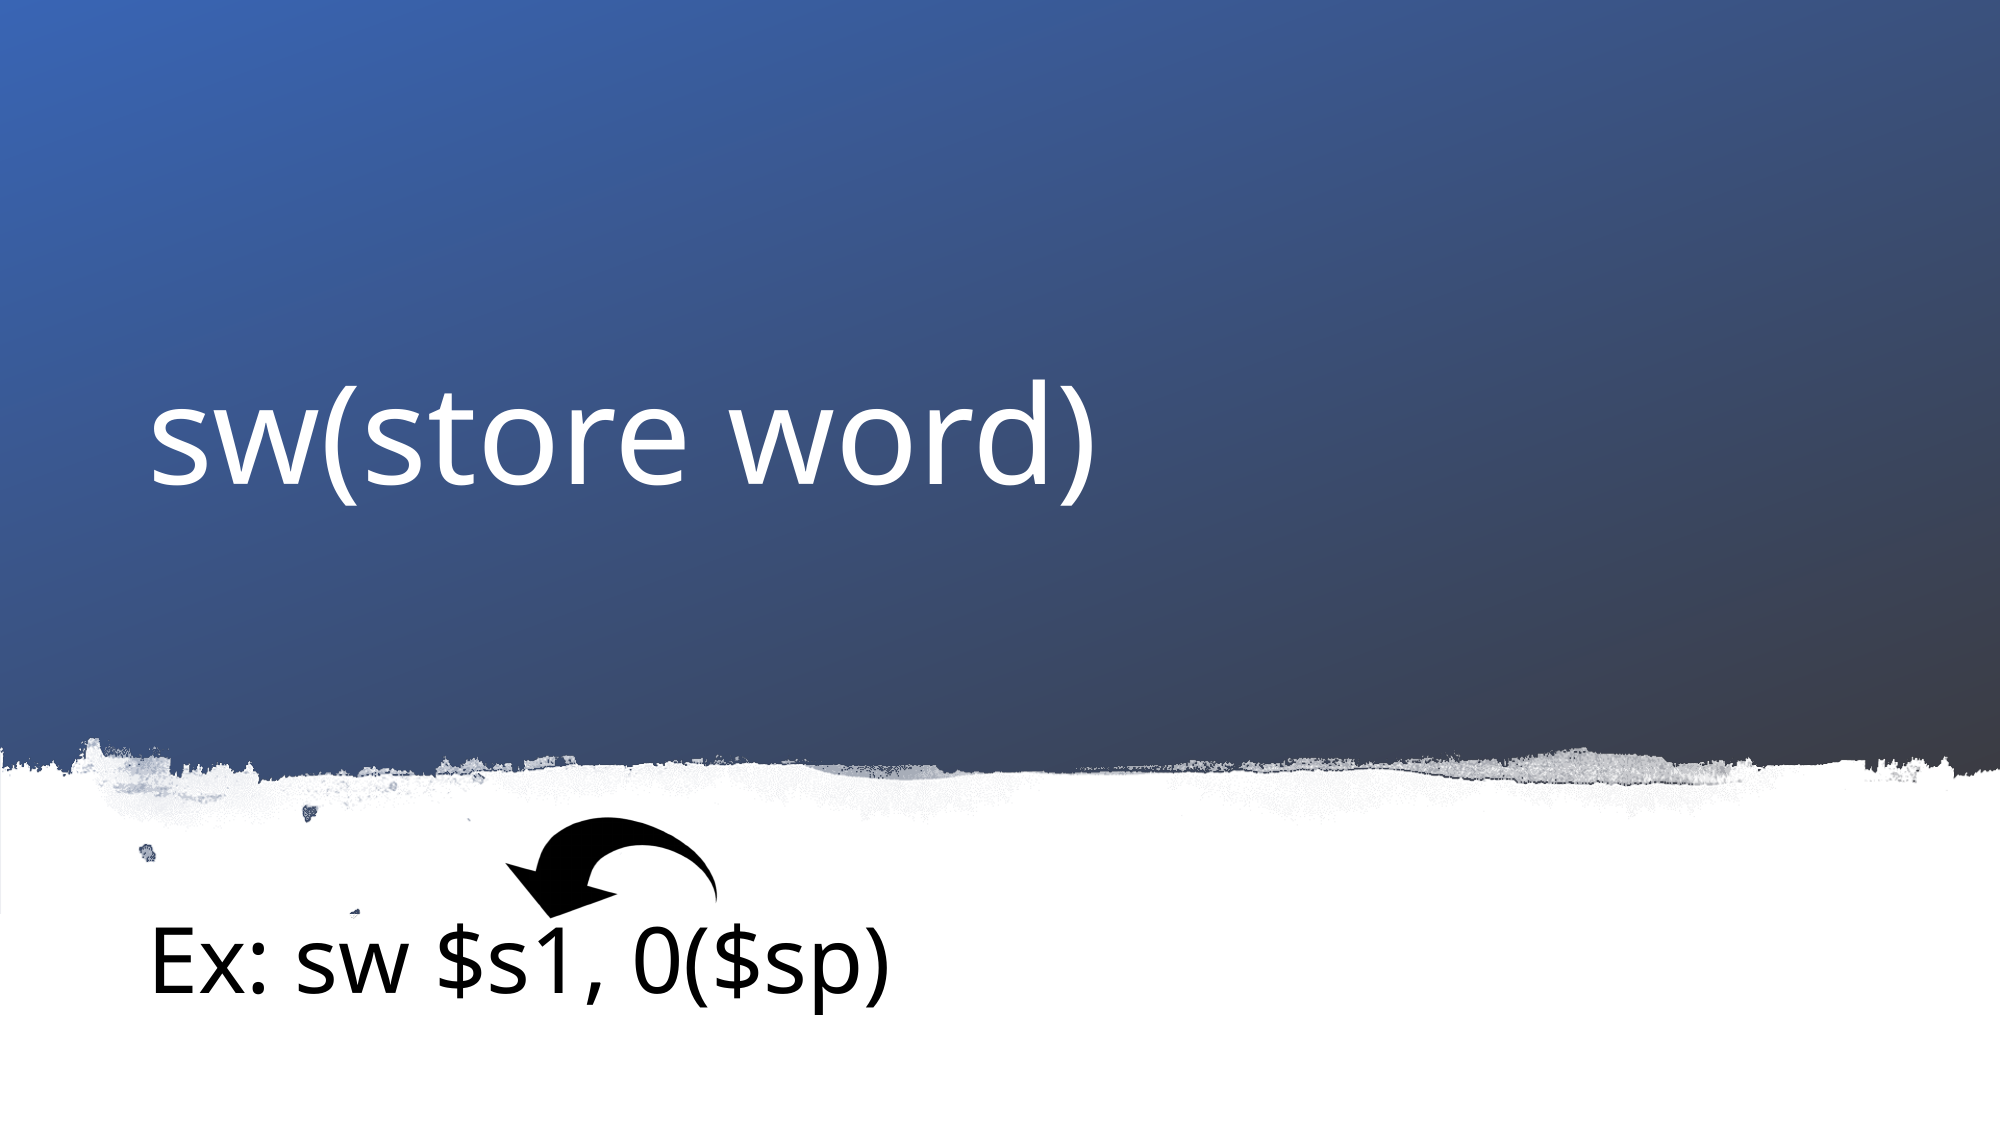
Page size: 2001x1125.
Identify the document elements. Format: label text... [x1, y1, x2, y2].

picture [0, 624, 2000, 1125]
text_box [0, 0, 2000, 624]
title sw(store word) [131, 195, 1776, 624]
